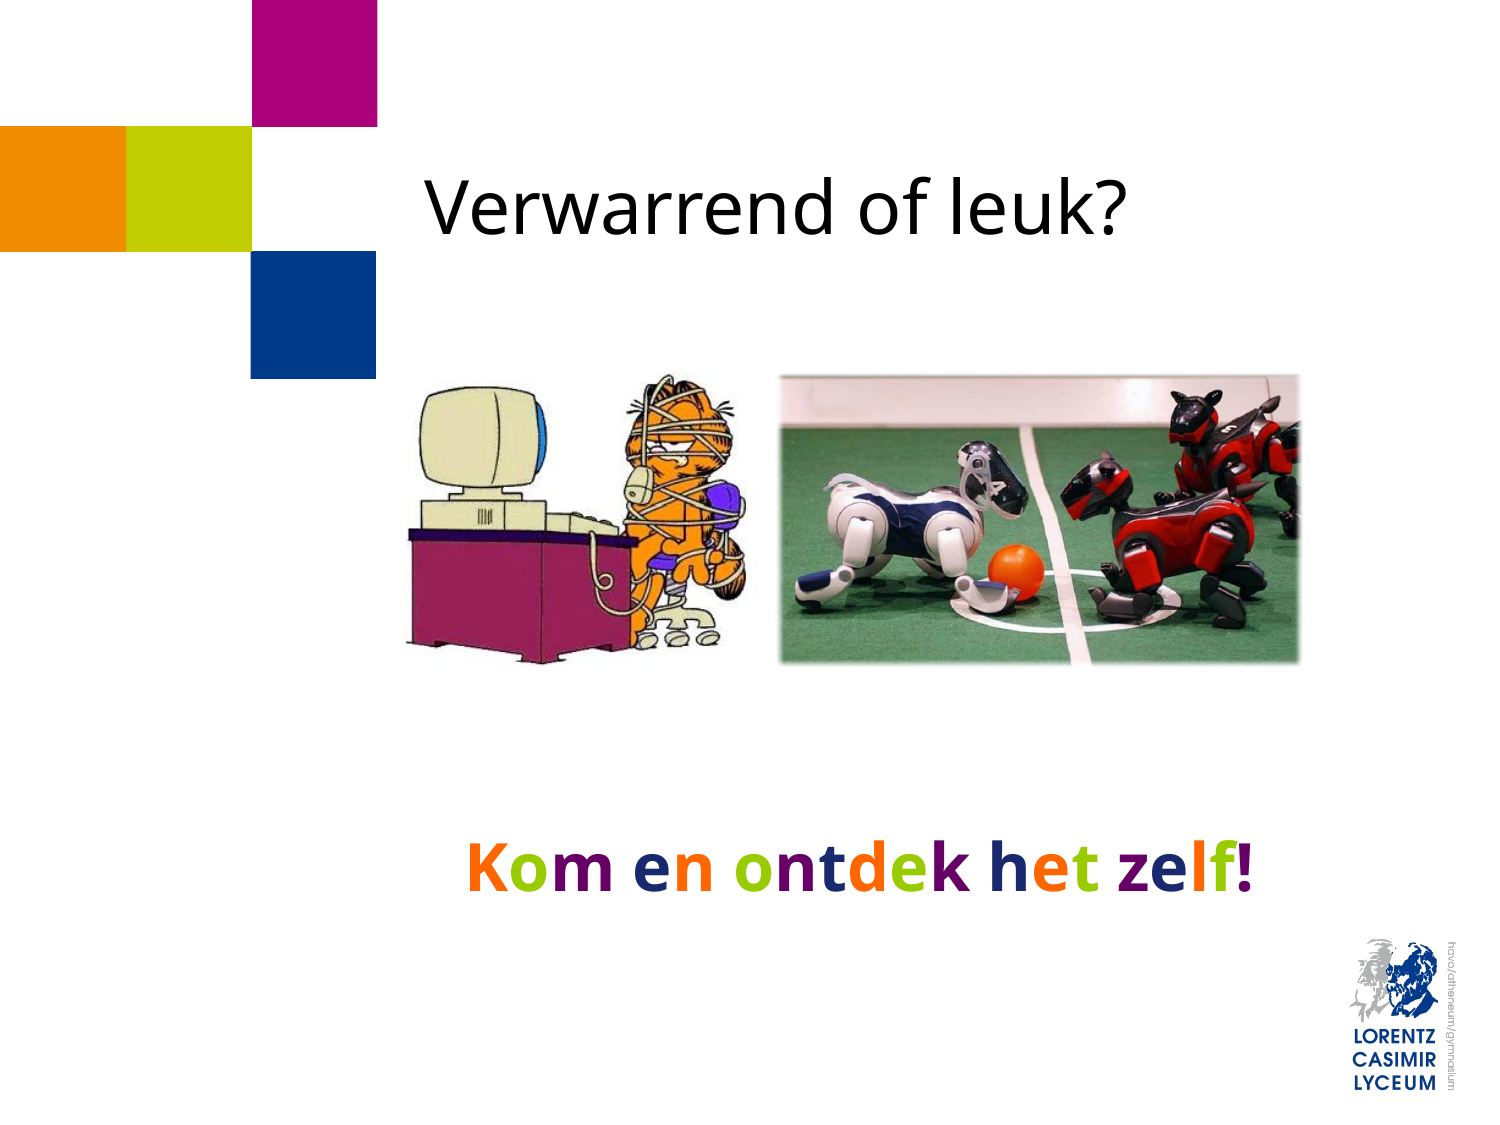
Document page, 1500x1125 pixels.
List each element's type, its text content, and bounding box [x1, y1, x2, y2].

text_box Kom en ontdek het zelf! [409, 326, 1307, 916]
picture [1305, 914, 1478, 1122]
picture [0, 0, 378, 379]
picture [775, 371, 1304, 668]
picture [405, 371, 758, 668]
text_box Verwarrend of leuk? [409, 129, 1307, 280]
